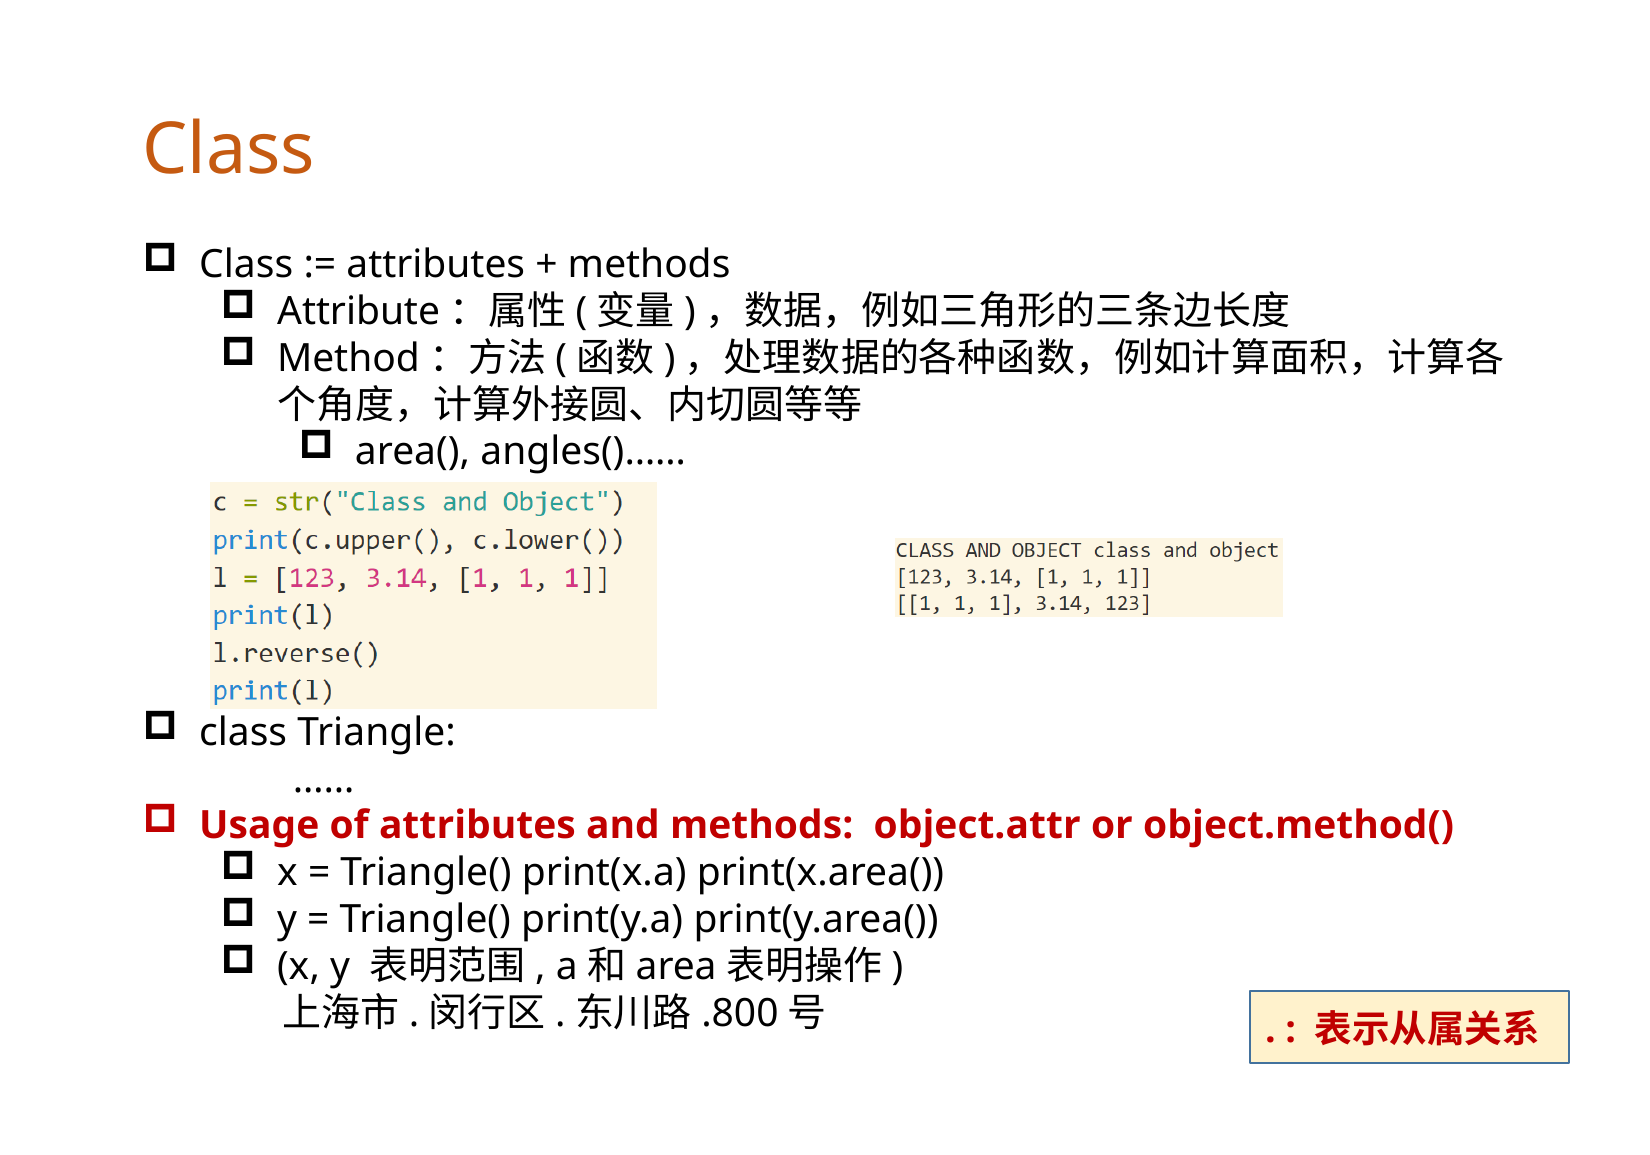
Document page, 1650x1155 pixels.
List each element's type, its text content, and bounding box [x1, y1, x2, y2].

text_box . : 表示从属关系 [1249, 990, 1570, 1064]
picture [210, 482, 657, 709]
picture [895, 538, 1283, 617]
text_box Class [127, 94, 330, 196]
text_box Class := attributes + methods Attribute：属性(变量)，数据，例如三角形的三条边长度 Method：方法(函数)，处理数据的各种函数，例如计算面积，计算各个角度，计算外接圆、内切圆等等 area(), angles()…… class Triangle: …… Usage of attributes and methods: object.attr or object.method() x = Triangle() print(x.a) print(x.area()) y = Triangle() print(y.a) print(y.area()) (x, y 表明范围, a和area表明操作) 上海市.闵行区.东川路.800号 [128, 231, 1522, 1042]
